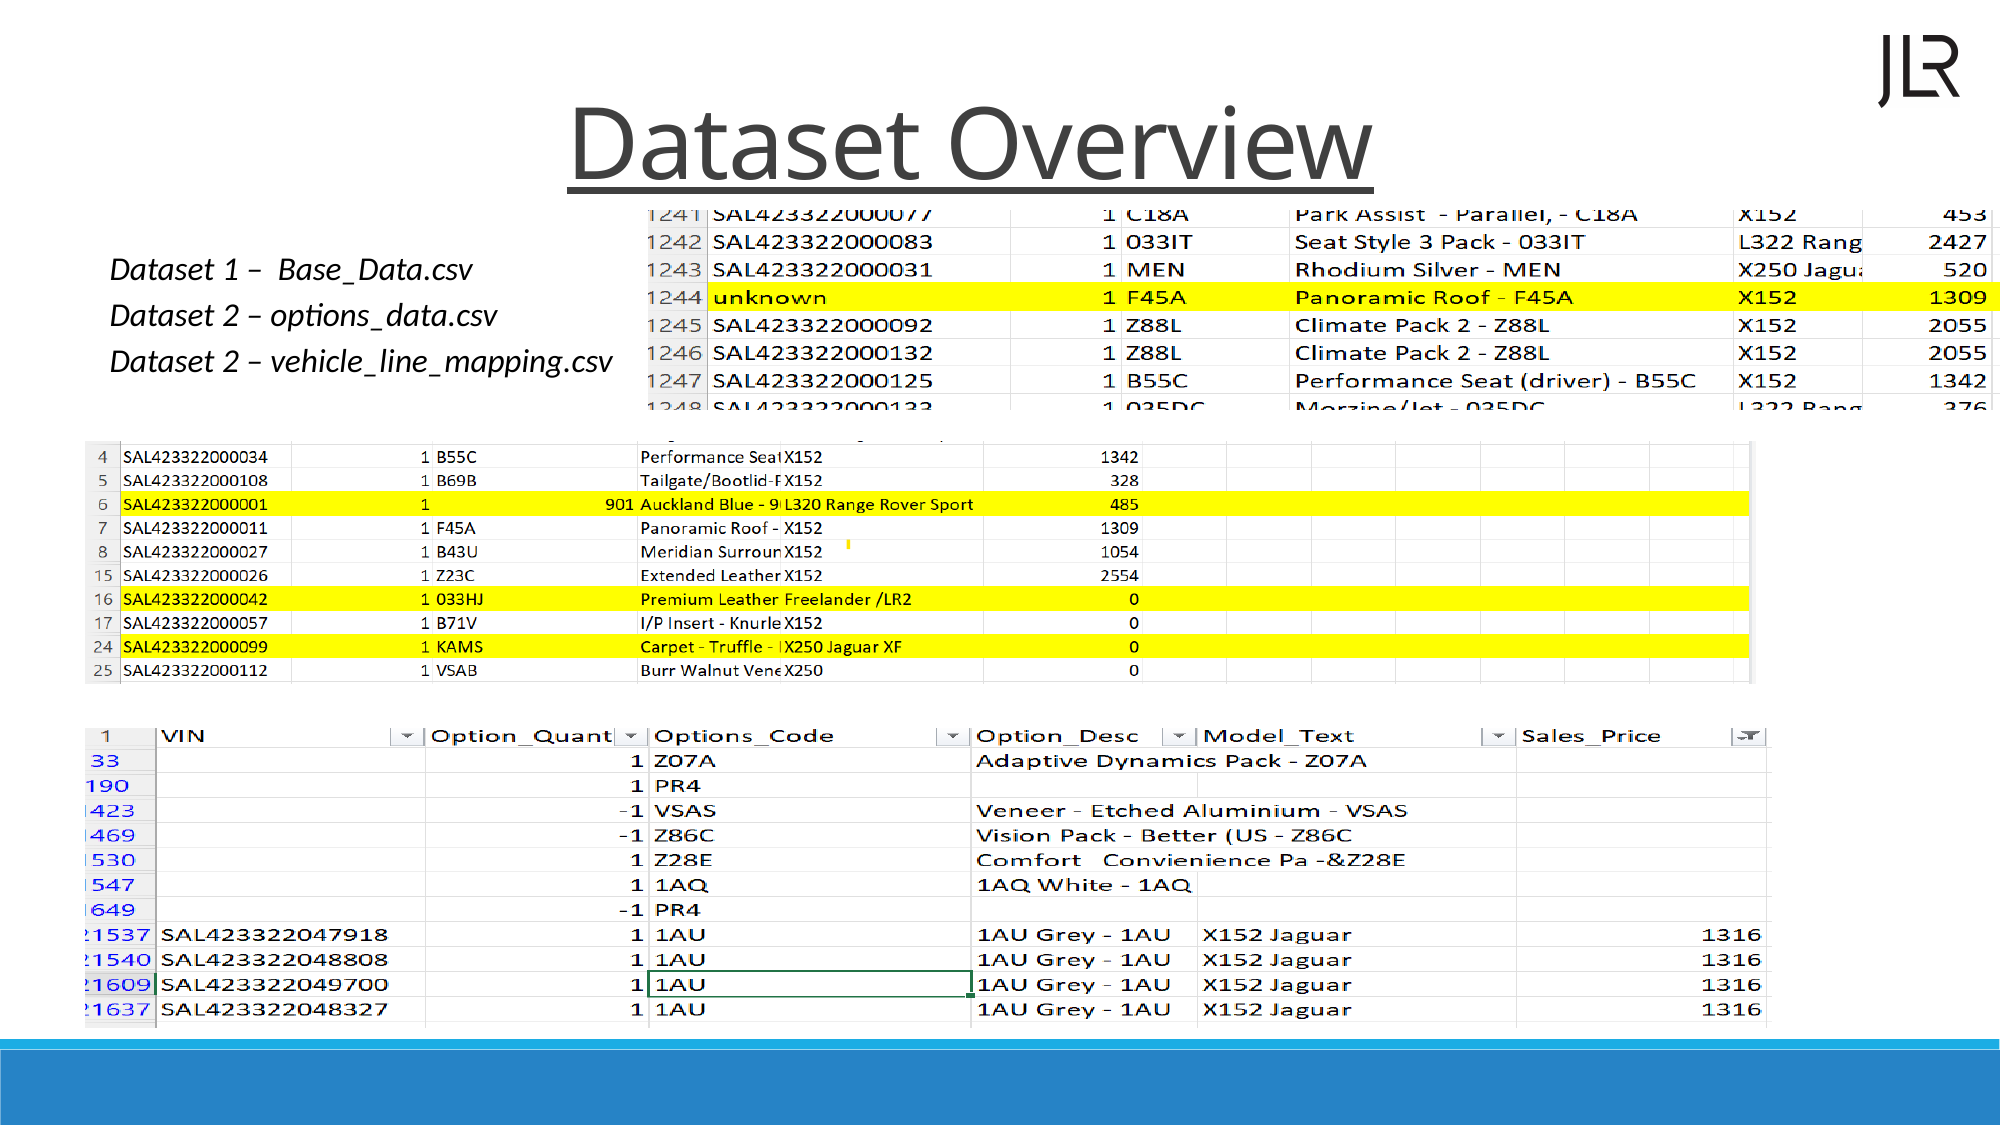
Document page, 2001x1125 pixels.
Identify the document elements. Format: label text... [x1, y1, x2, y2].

picture [1877, 35, 1961, 109]
picture [647, 210, 2000, 410]
picture [85, 440, 1756, 685]
text_box Dataset 1 – Base_Data.csv Dataset 2 – options_data.csv Dataset 2 – vehicle_line_mapping.csv [94, 233, 1818, 478]
picture [85, 728, 1773, 1028]
text_box Dataset Overview [354, 71, 1587, 207]
